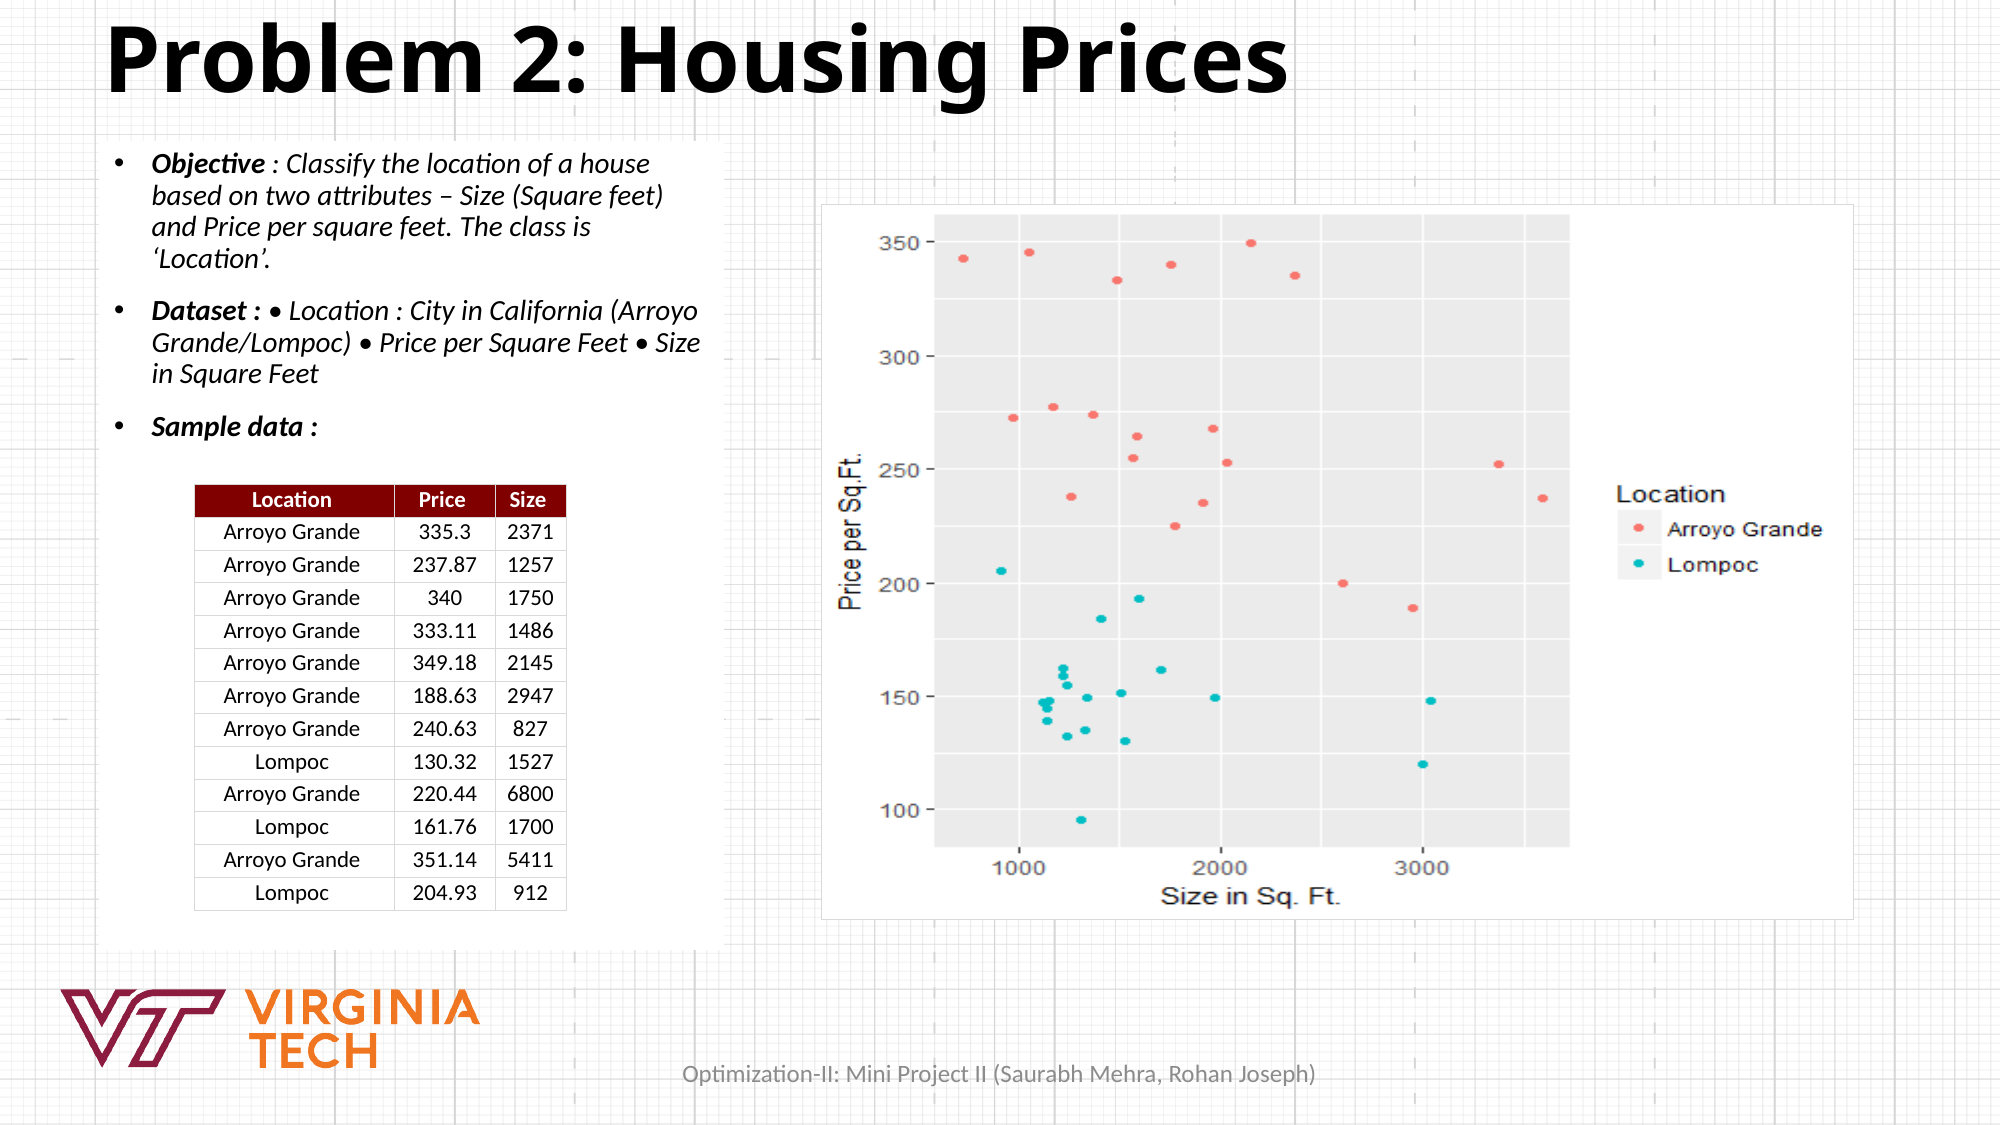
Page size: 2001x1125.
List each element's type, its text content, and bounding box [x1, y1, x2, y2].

table_cell 6800 [496, 780, 566, 811]
table_cell 240.63 [395, 714, 495, 746]
list Objective : Classify the location of a house based on two attributes – Size (Square feet) and Price per square feet. The class is ‘Location’. Dataset : • Location : City in California (Arroyo Grande/Lompoc) • Price per Square Feet • Size in Square Feet Sample data : [99, 140, 724, 950]
table_cell 333.11 [395, 616, 495, 648]
table_cell 2947 [496, 682, 566, 713]
table_cell 1700 [496, 812, 566, 844]
table_header Location [195, 485, 394, 517]
footer Optimization-II: Mini Project II (Saurabh Mehra, Rohan Joseph) [662, 1042, 1338, 1103]
table_cell 237.87 [395, 551, 495, 582]
table_cell 188.63 [395, 682, 495, 713]
table_cell Arroyo Grande [195, 714, 394, 746]
table_cell Lompoc [195, 878, 394, 910]
table_cell 1750 [496, 583, 566, 615]
table_cell Arroyo Grande [195, 583, 394, 615]
picture [0, 0, 2000, 1125]
table_header Price [395, 485, 495, 517]
table_cell Arroyo Grande [195, 518, 394, 550]
table_cell Arroyo Grande [195, 616, 394, 648]
table_cell 2145 [496, 649, 566, 681]
table_header Size [496, 485, 566, 517]
table_cell 130.32 [395, 747, 495, 779]
table_cell 161.76 [395, 812, 495, 844]
table_cell 349.18 [395, 649, 495, 681]
table_cell 2371 [496, 518, 566, 550]
table_cell 1257 [496, 551, 566, 582]
table_cell 1486 [496, 616, 566, 648]
table_cell Arroyo Grande [195, 682, 394, 713]
table_cell 335.3 [395, 518, 495, 550]
table_cell 340 [395, 583, 495, 615]
table_cell Arroyo Grande [195, 780, 394, 811]
table_cell Arroyo Grande [195, 649, 394, 681]
table_cell 351.14 [395, 845, 495, 877]
table_cell 220.44 [395, 780, 495, 811]
table_cell 827 [496, 714, 566, 746]
table_cell 1527 [496, 747, 566, 779]
table_cell Arroyo Grande [195, 845, 394, 877]
table_cell Arroyo Grande [195, 551, 394, 582]
table_cell 204.93 [395, 878, 495, 910]
title Problem 2: Housing Prices [88, 0, 1814, 126]
table_cell 5411 [496, 845, 566, 877]
table_cell Lompoc [195, 812, 394, 844]
table_cell 912 [496, 878, 566, 910]
table_cell Lompoc [195, 747, 394, 779]
